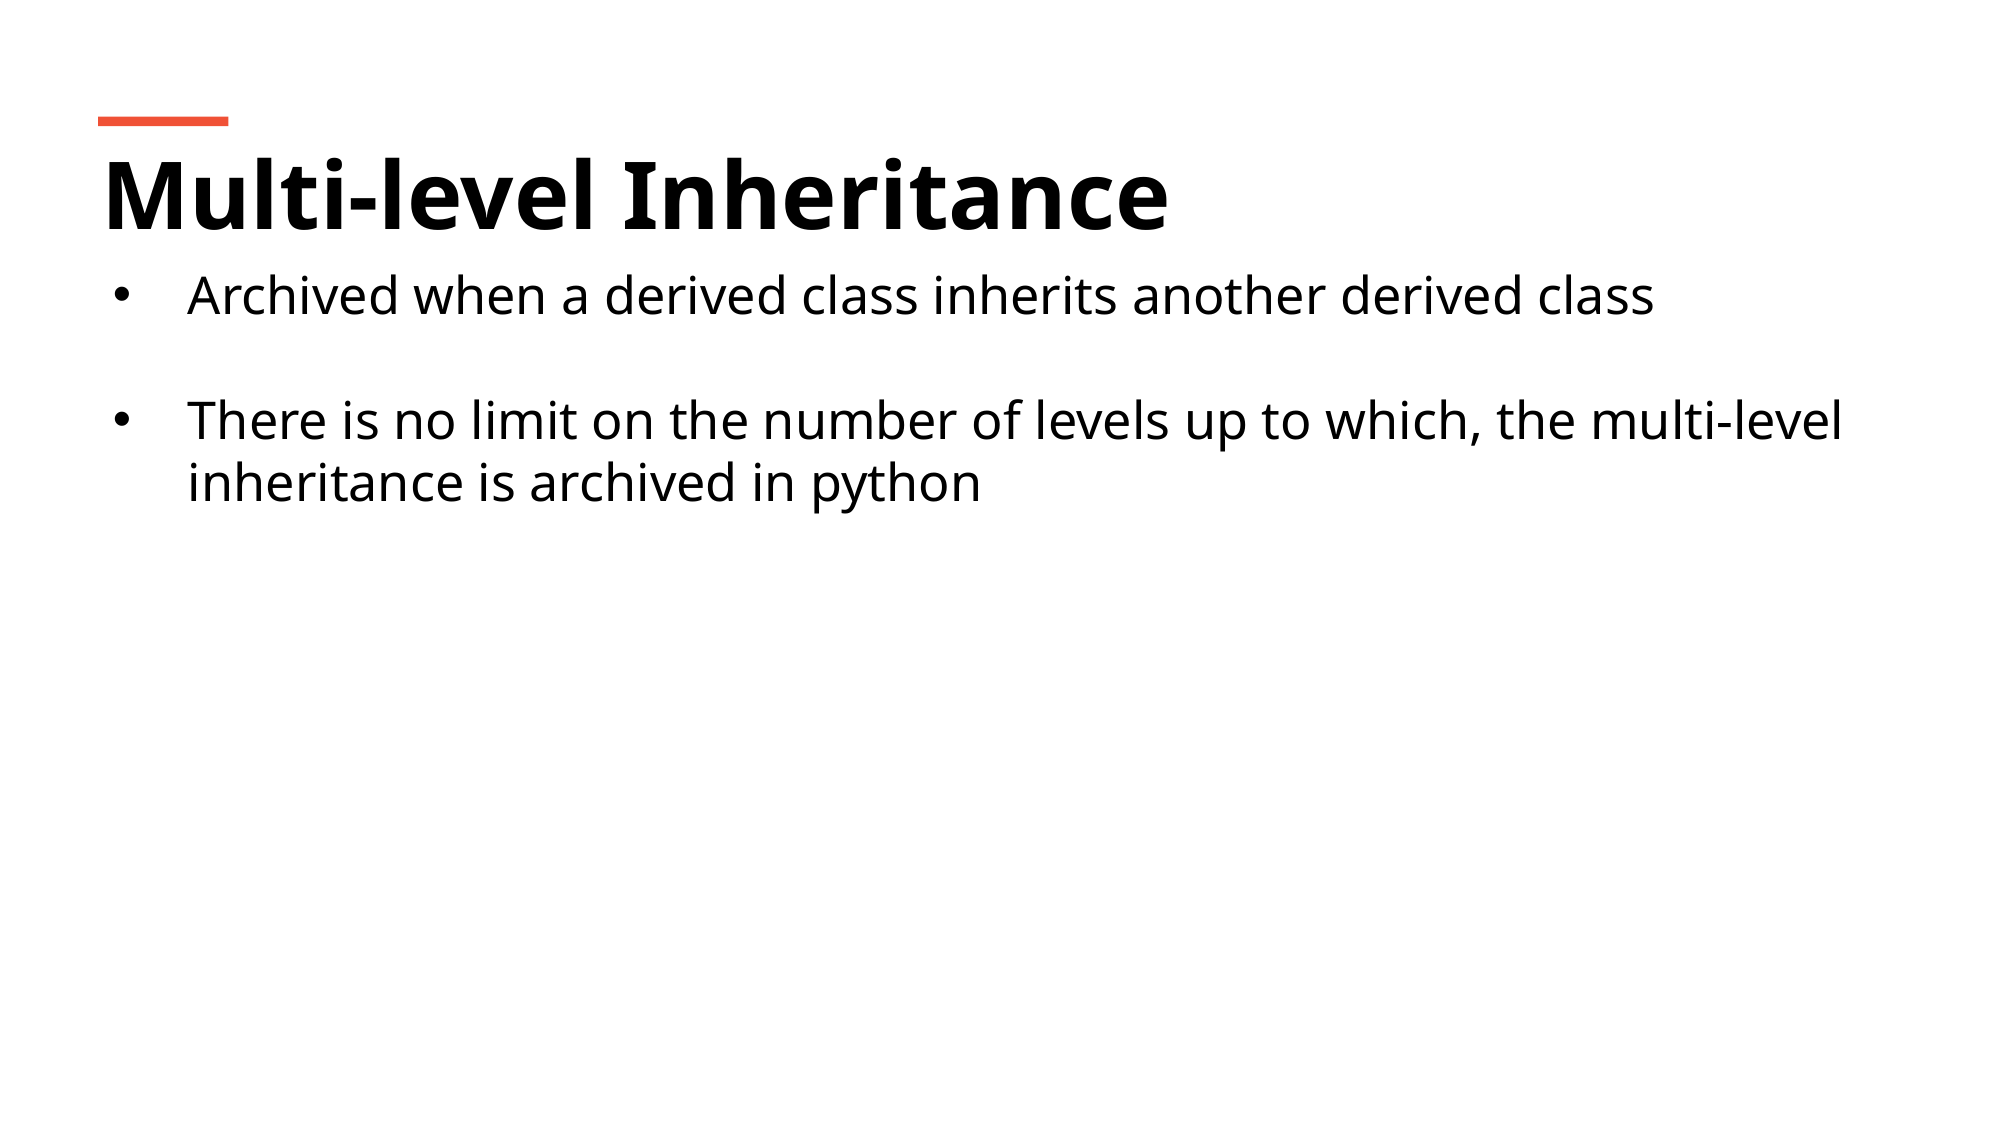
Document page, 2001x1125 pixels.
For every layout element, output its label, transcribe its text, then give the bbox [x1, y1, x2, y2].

text_box Archived when a derived class inherits another derived class There is no limit on the number of levels up to which, the multi-level inheritance is archived in python [98, 256, 1900, 582]
text_box Multi-level Inheritance [86, 128, 1938, 256]
text_box [97, 116, 230, 127]
